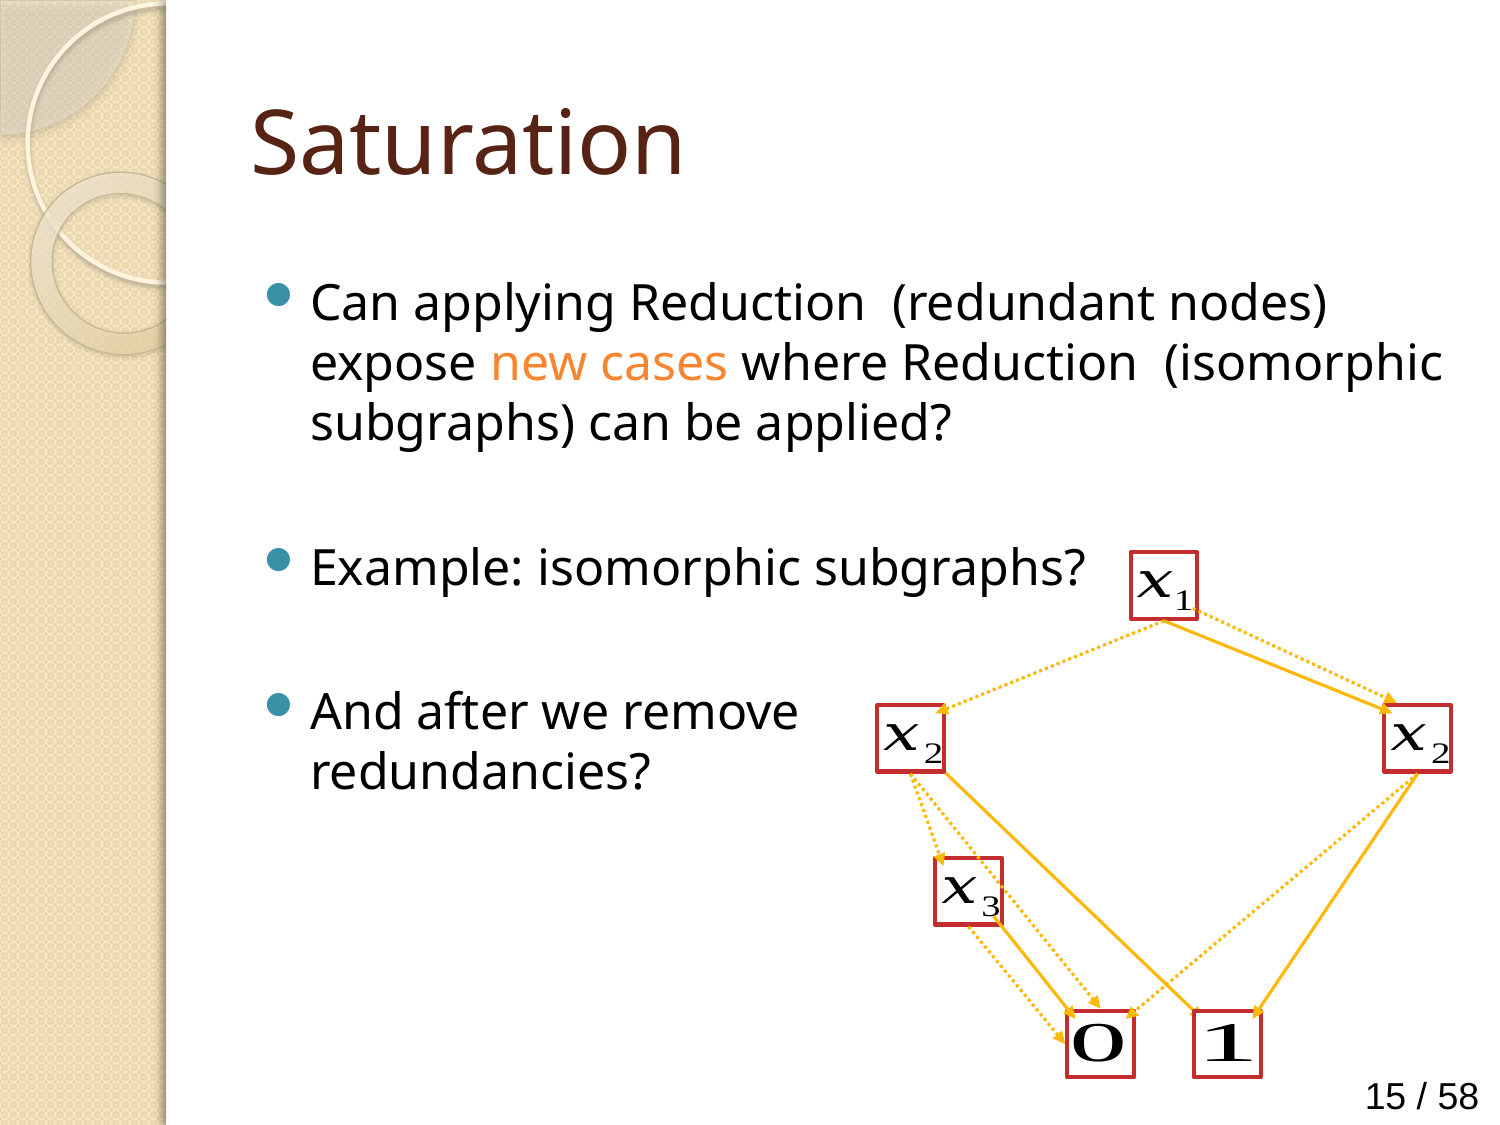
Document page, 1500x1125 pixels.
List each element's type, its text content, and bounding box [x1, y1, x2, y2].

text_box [910, 773, 1101, 1009]
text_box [1109, 785, 1118, 1005]
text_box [1191, 1031, 1263, 1080]
title Saturation [235, 45, 1466, 233]
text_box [1192, 608, 1397, 703]
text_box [1125, 773, 1418, 1020]
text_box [968, 1020, 1066, 1045]
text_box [1168, 620, 1454, 774]
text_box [874, 620, 1165, 774]
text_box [1064, 1008, 1137, 1080]
